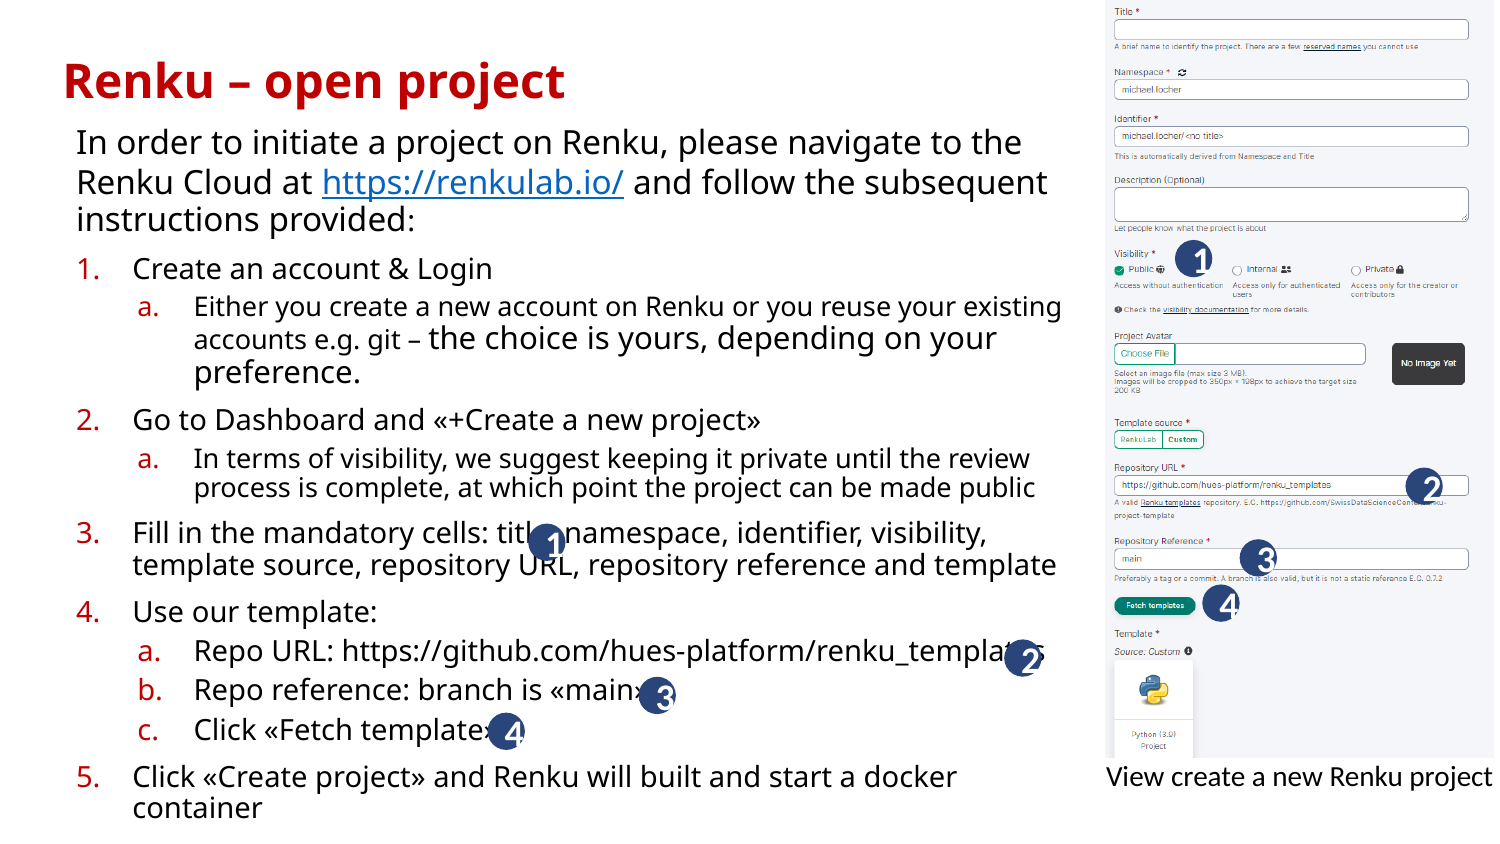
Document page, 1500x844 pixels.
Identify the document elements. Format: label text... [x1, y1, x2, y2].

text_box 2 [1003, 638, 1043, 678]
text_box View create a new Renku project [1105, 758, 1449, 844]
text_box 1 [527, 522, 567, 562]
text_box 4 [486, 711, 526, 751]
text_box 3 [637, 675, 677, 716]
subtitle In order to initiate a project on Renku, please navigate to the Renku Cloud at https://renkulab.io/ and follow the subsequent instructions provided: Create an account & Login Either you create a new account on Renku or you reuse your existing accounts e.g. git – the choice is yours, depending on your preference. Go to Dashboard and «+Create a new project» In terms of visibility, we suggest keeping it private until the review process is complete, at which point the project can be made public Fill in the mandatory cells: title, namespace, identifier, visibility, template source, repository URL, repository reference and template Use our template: Repo URL: https://github.com/hues-platform/renku_templates Repo reference: branch is «main» Click «Fetch template» Click «Create project» and Renku will built and start a docker container [62, 126, 1070, 815]
picture [1105, 0, 1494, 758]
title Renku – open project [62, 57, 1105, 110]
